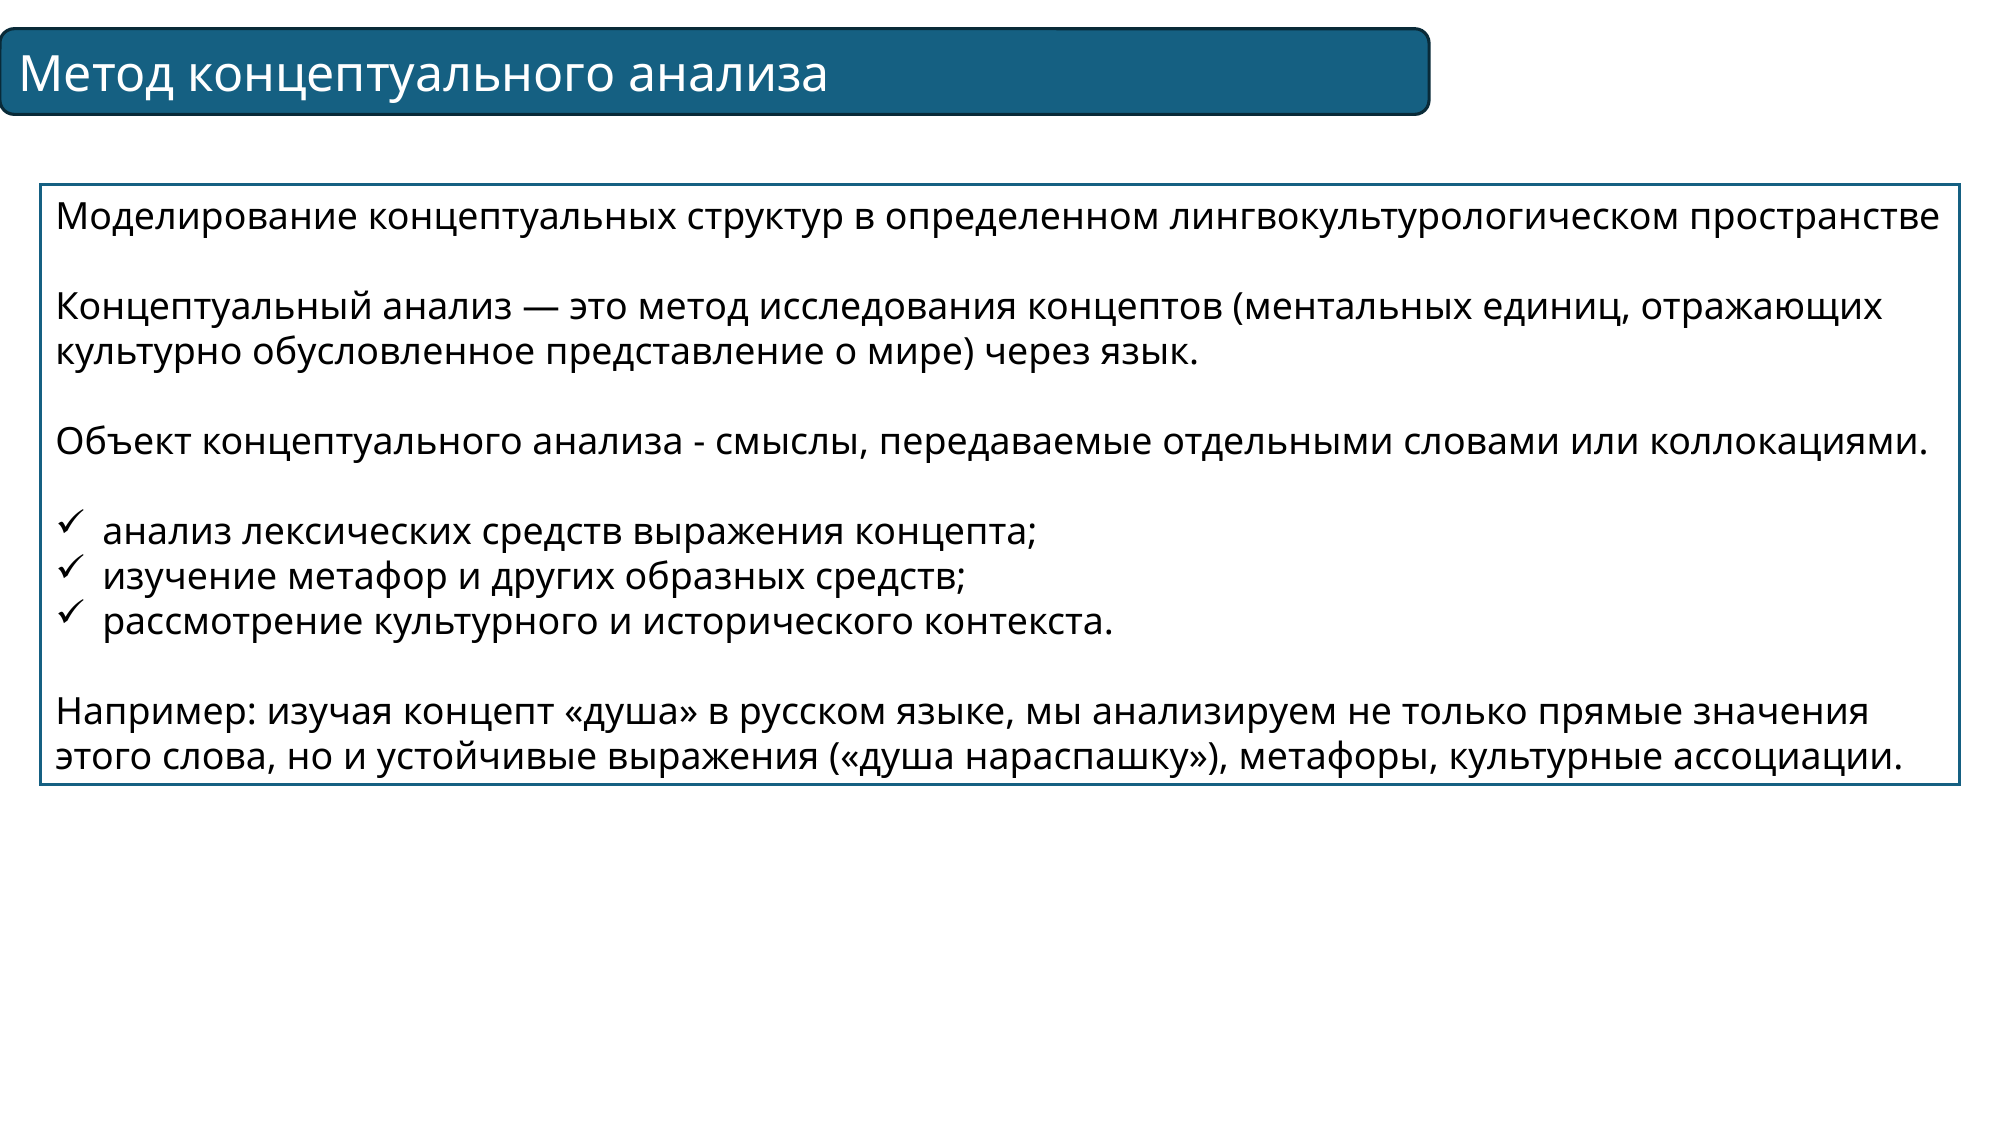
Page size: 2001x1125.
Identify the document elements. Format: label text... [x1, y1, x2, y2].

text_box Моделирование концептуальных структур в определенном лингвокультурологическом пространстве Концептуальный анализ — это метод исследования концептов (ментальных единиц, отражающих культурно обусловленное представление о мире) через язык. Объект концептуального анализа - смыслы, передаваемые отдельными словами или коллокациями. анализ лексических средств выражения концепта; изучение метафор и других образных средств; рассмотрение культурного и исторического контекста. Например: изучая концепт «душа» в русском языке, мы анализируем не только прямые значения этого слова, но и устойчивые выражения («душа нараспашку»), метафоры, культурные ассоциации. [39, 183, 1961, 786]
text_box Метод концептуального анализа [0, 27, 1431, 116]
